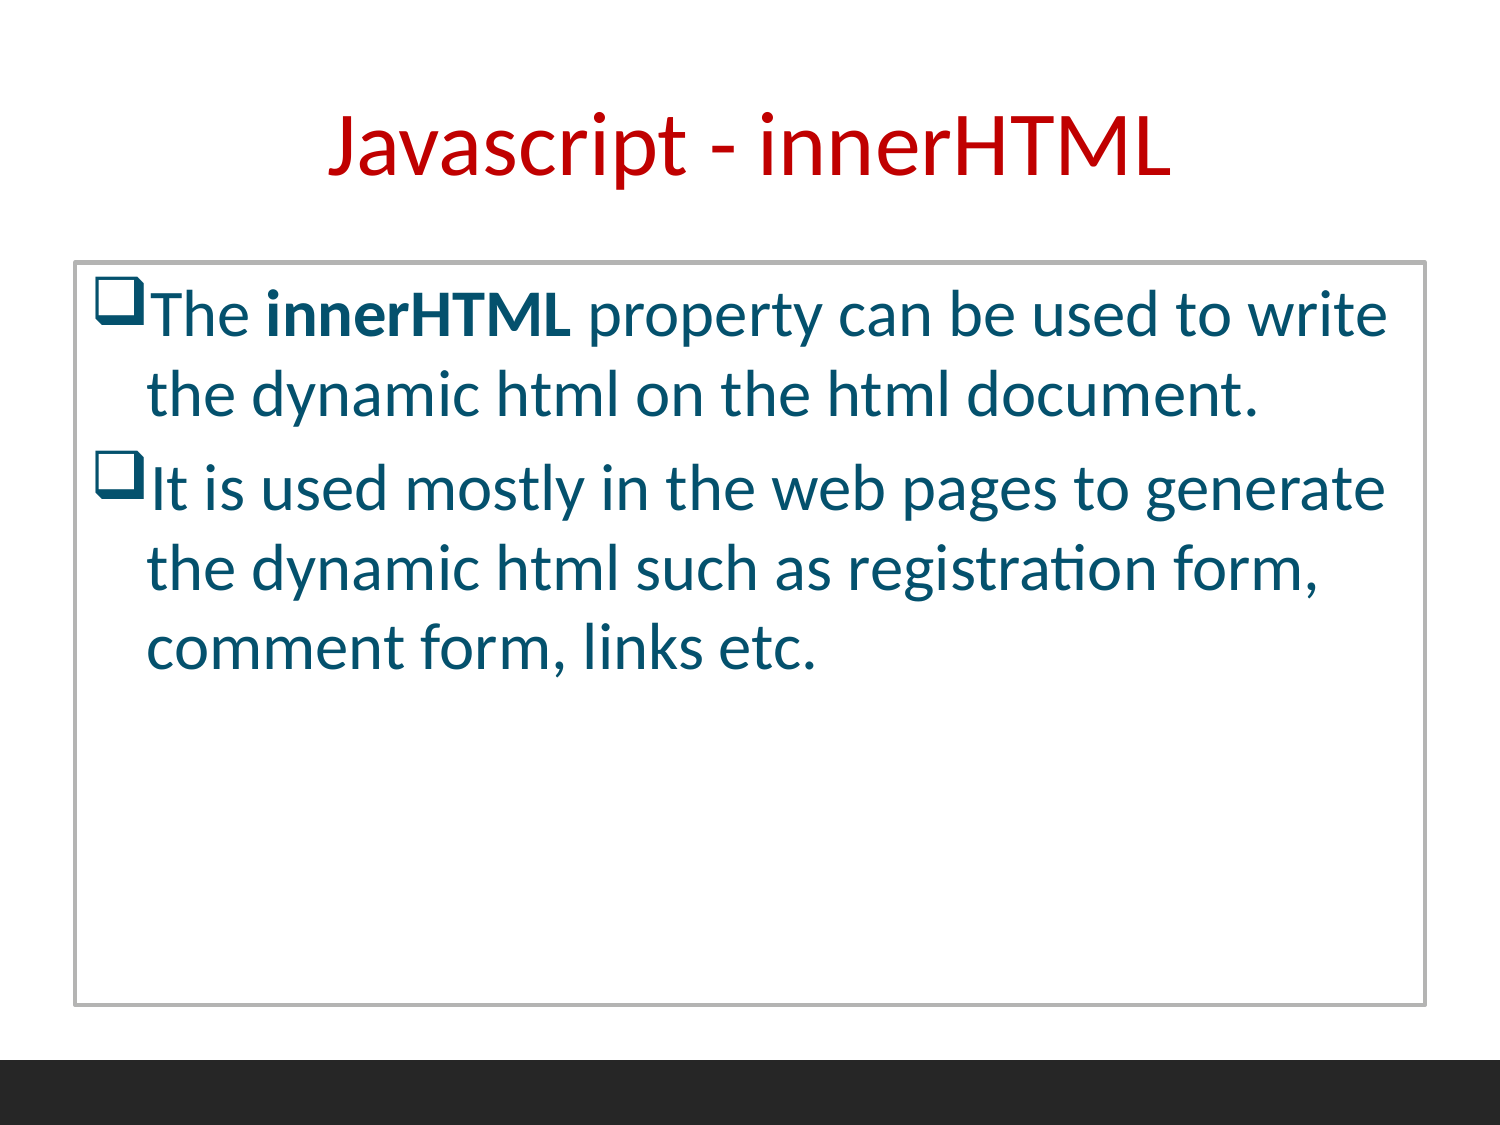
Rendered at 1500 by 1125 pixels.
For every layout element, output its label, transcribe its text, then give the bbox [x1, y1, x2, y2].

list The innerHTML property can be used to write the dynamic html on the html document. It is used mostly in the web pages to generate the dynamic html such as registration form, comment form, links etc. [73, 260, 1427, 1007]
title Javascript - innerHTML [75, 45, 1425, 233]
text_box [0, 1060, 1500, 1125]
